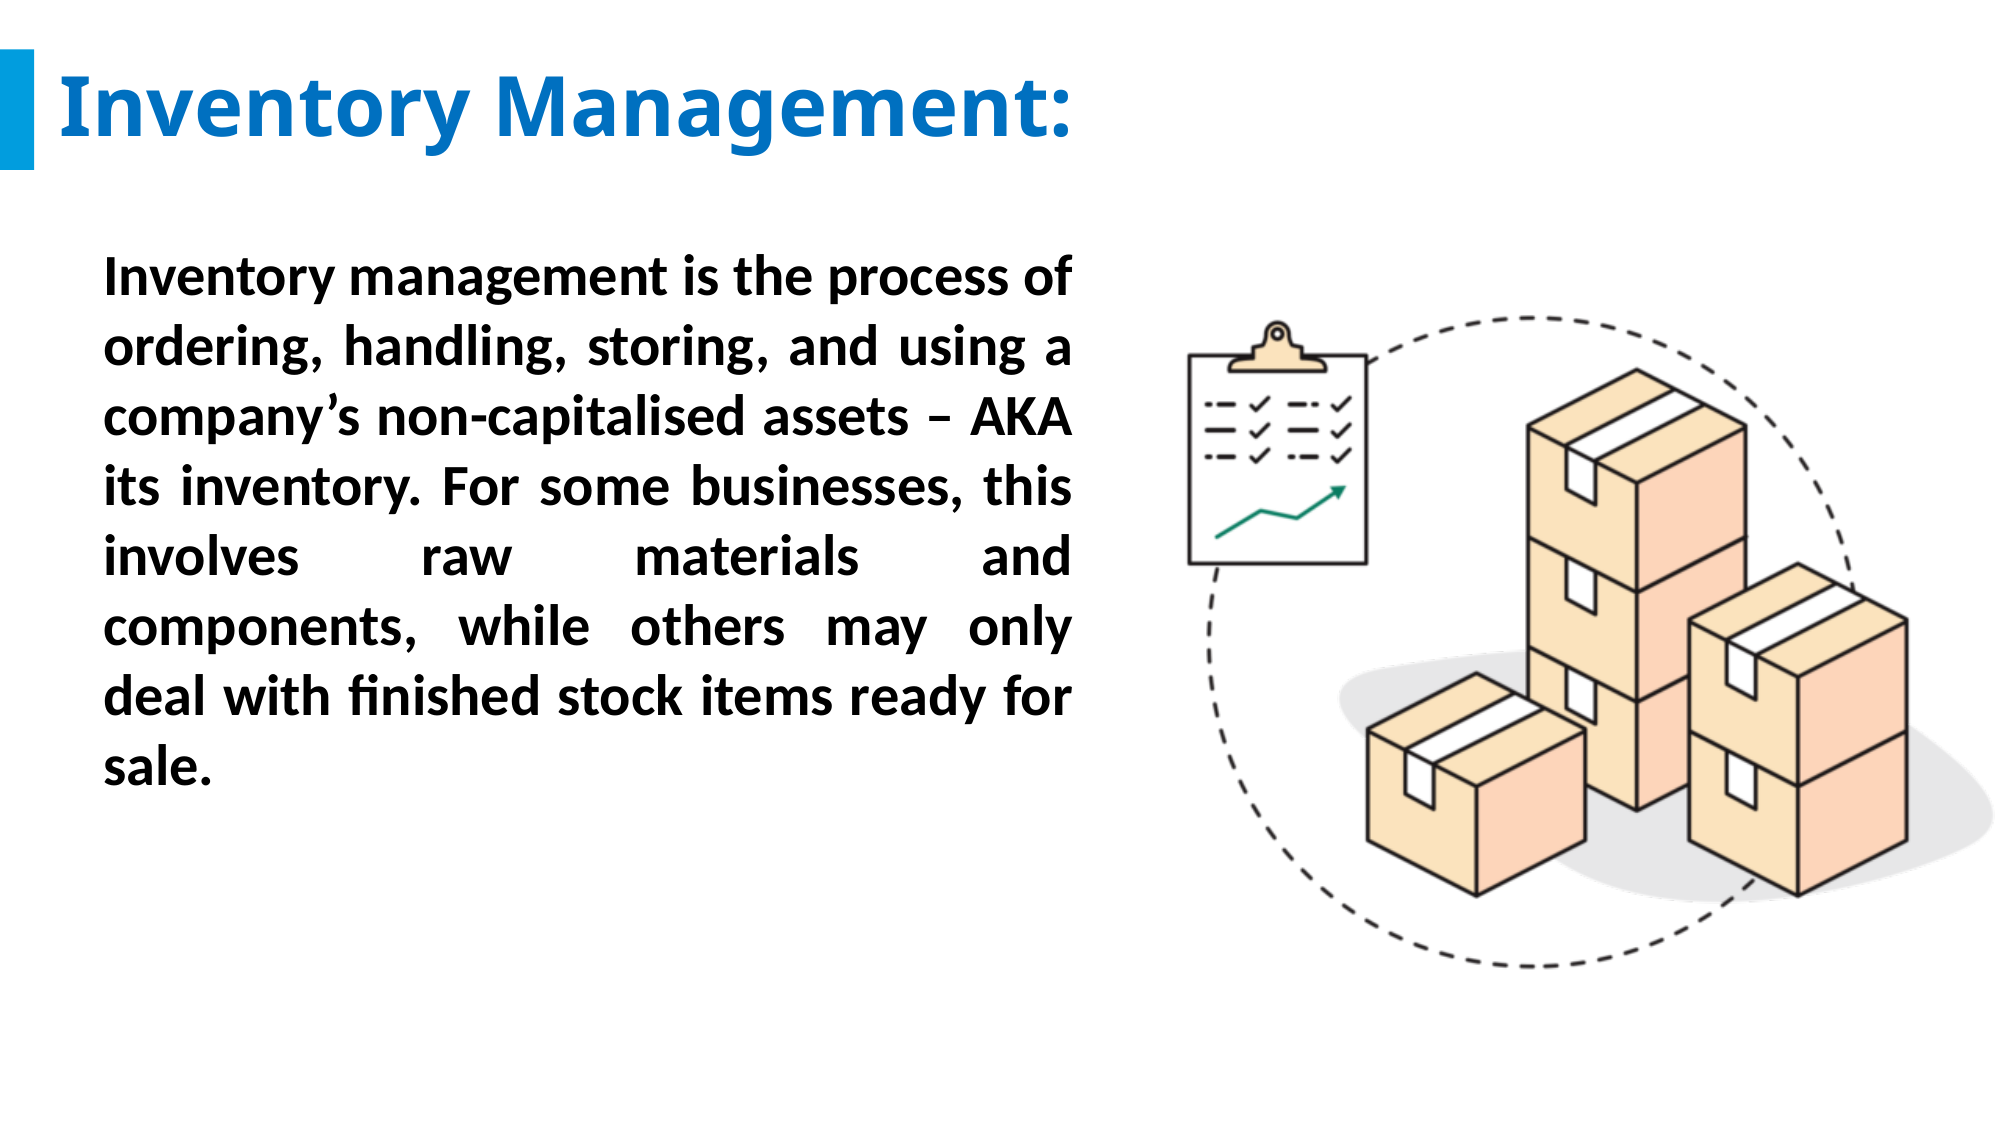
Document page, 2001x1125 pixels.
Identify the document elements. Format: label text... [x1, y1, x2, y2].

text_box Inventory Management: [45, 56, 1121, 162]
text_box Inventory management is the process of ordering, handling, storing, and using a company’s non-capitalised assets – AKA its inventory. For some businesses, this involves raw materials and components, while others may only deal with finished stock items ready for sale. [88, 229, 1089, 805]
text_box [0, 48, 35, 171]
picture [1058, 267, 2000, 1018]
